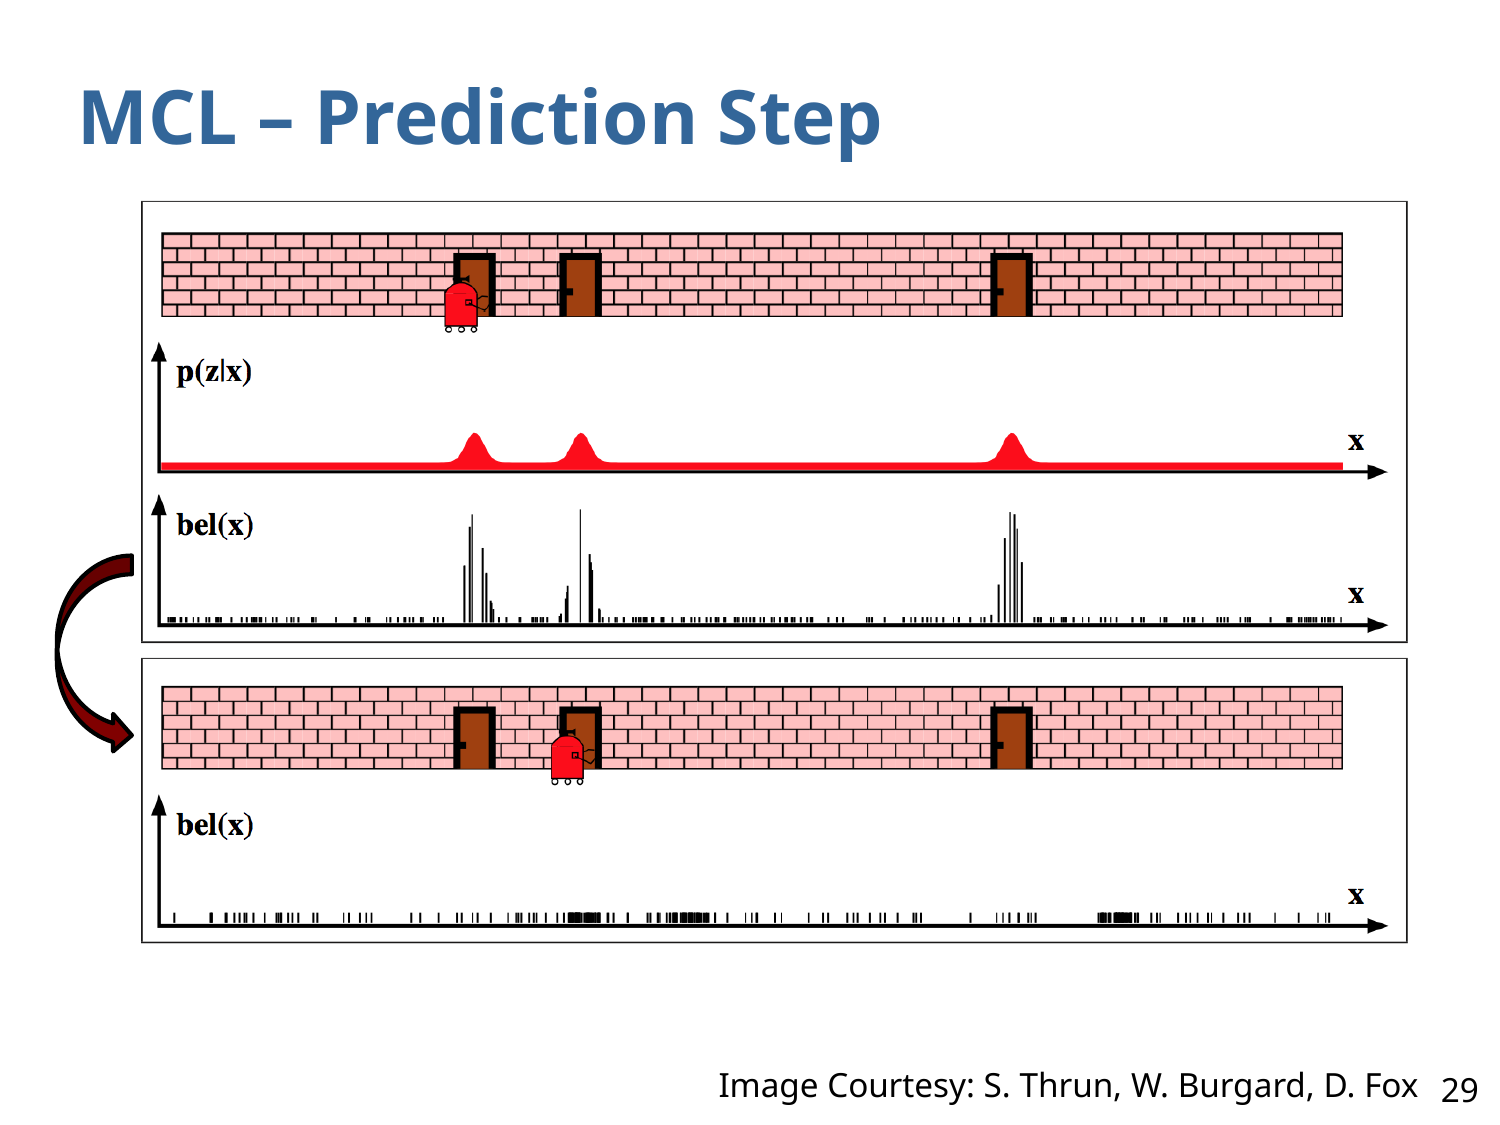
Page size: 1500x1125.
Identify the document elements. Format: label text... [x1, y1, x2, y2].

title MCL – Prediction Step [62, 62, 1465, 266]
picture [130, 195, 1427, 955]
text_box [56, 556, 125, 752]
text_box Image Courtesy: S. Thrun, W. Burgard, D. Fox [616, 1061, 1435, 1113]
